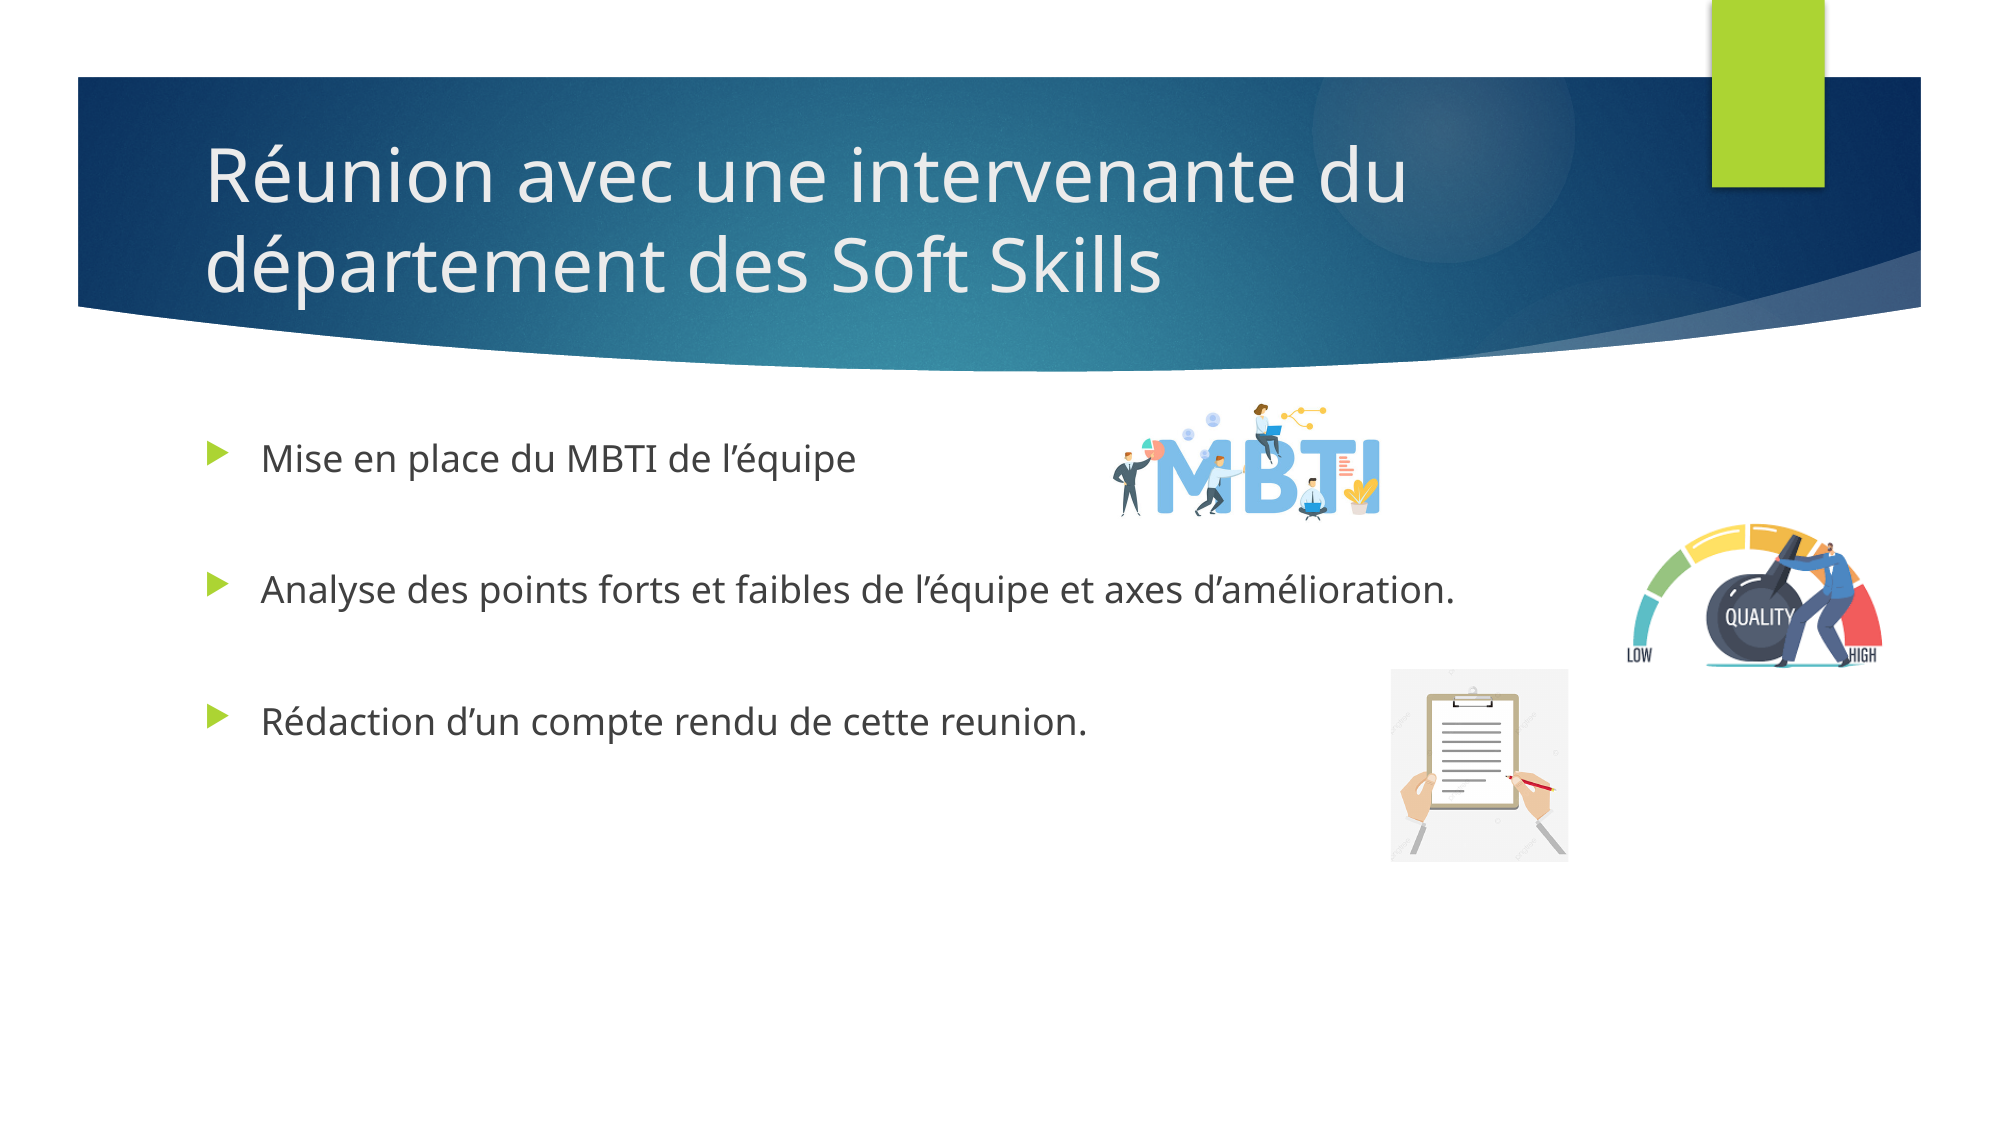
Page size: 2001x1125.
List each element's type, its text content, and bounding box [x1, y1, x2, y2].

picture [1077, 382, 1437, 563]
picture [1611, 488, 1899, 686]
list Mise en place du MBTI de l’équipe Analyse des points forts et faibles de l’équipe et axes d’amélioration. Rédaction d’un compte rendu de cette reunion. [189, 427, 1627, 988]
title Réunion avec une intervenante du département des Soft Skills [189, 159, 1627, 276]
picture [1390, 669, 1569, 862]
